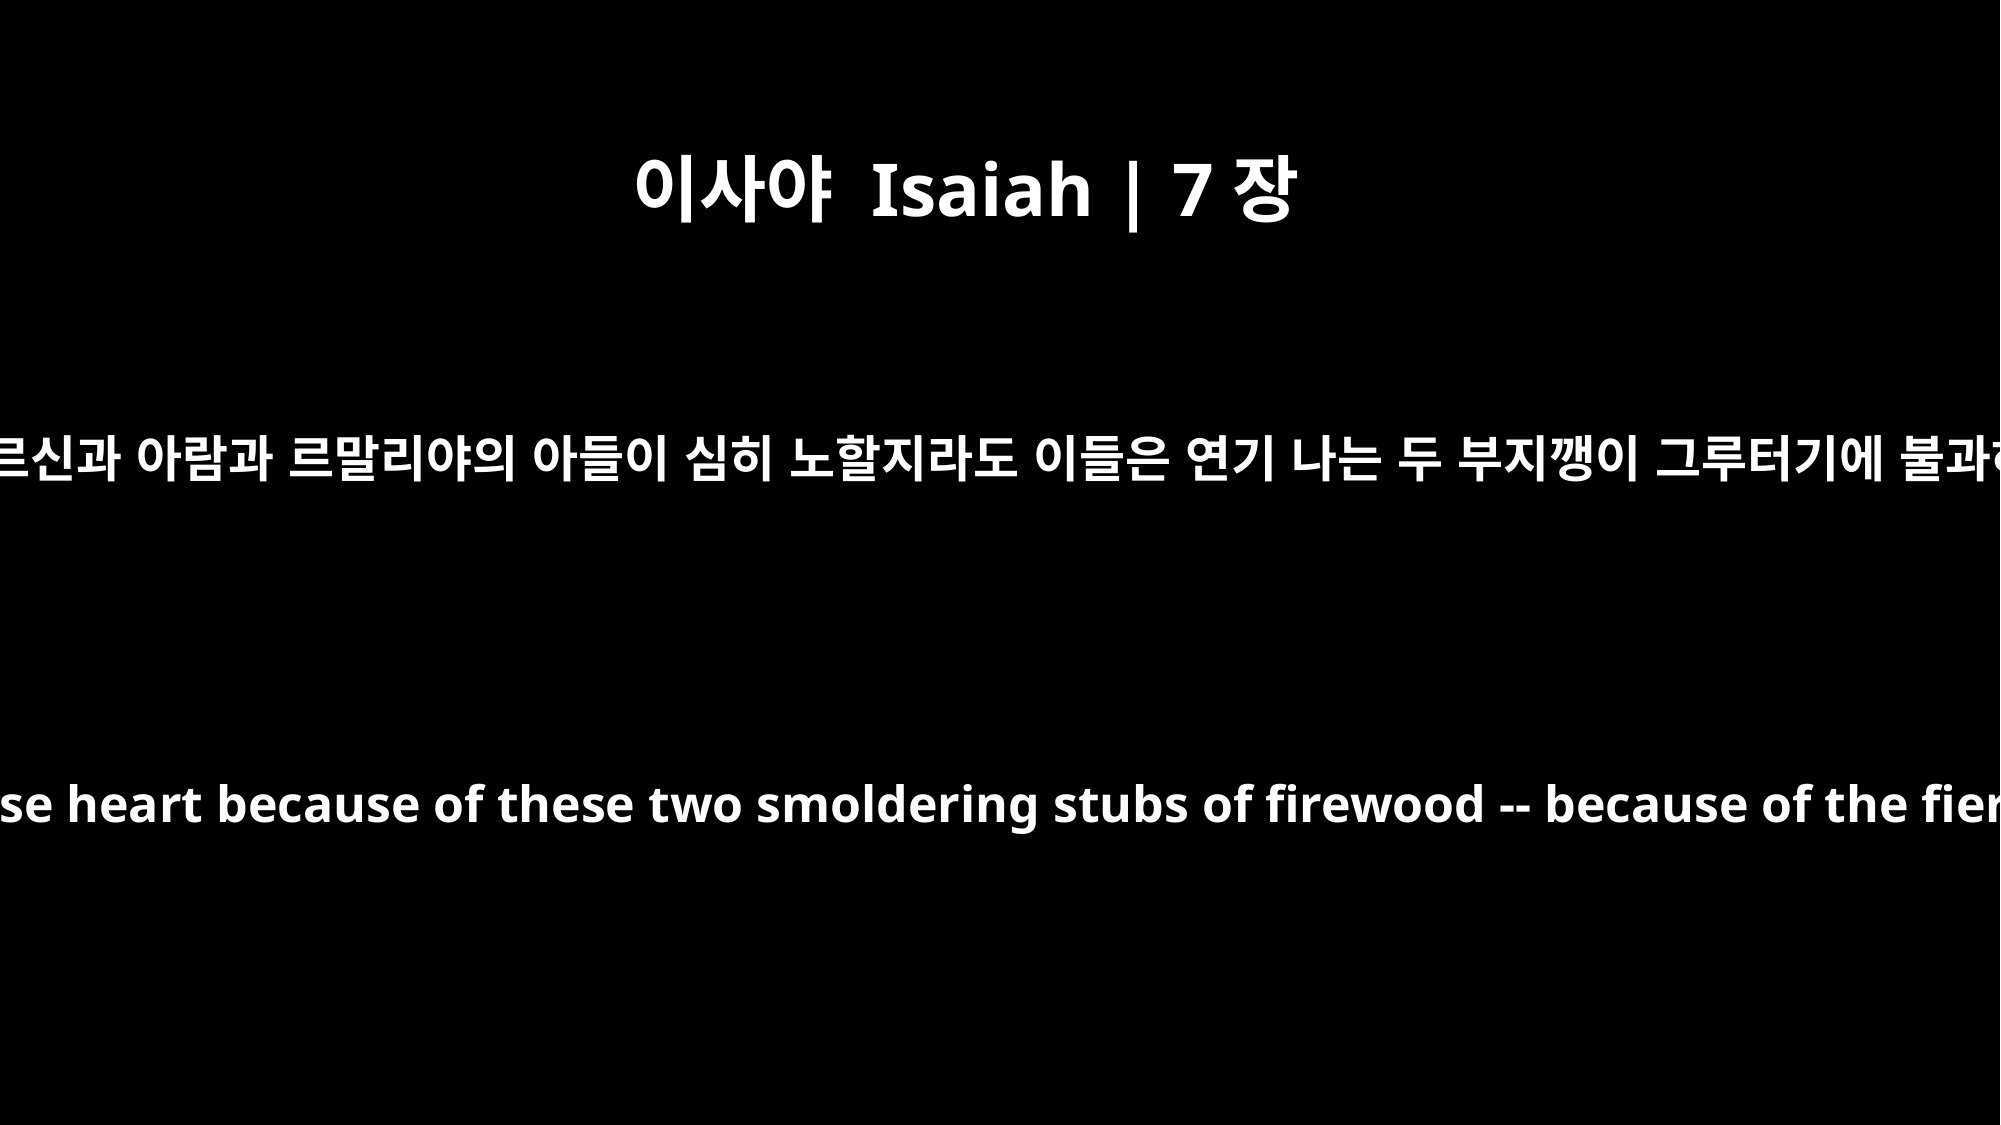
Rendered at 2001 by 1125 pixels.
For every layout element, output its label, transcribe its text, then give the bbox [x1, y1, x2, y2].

text_box 4 그에게 이르기를 너는 삼가며 조용하라 르신과 아람과 르말리야의 아들이 심히 노할지라도 이들은 연기 나는 두 부지깽이 그루터기에 불과하니 두려워하지 말며 낙심하지 말라 [0, 359, 2000, 495]
text_box 이사야 Isaiah | 7장 [617, 136, 1315, 239]
text_box Say to him, `Be careful, keep calm and don't be afraid. Do not lose heart because of these two smoldering stubs of firewood -- because of the fierce anger of Rezin and Aram and of the son of Remaliah. [0, 764, 2000, 840]
